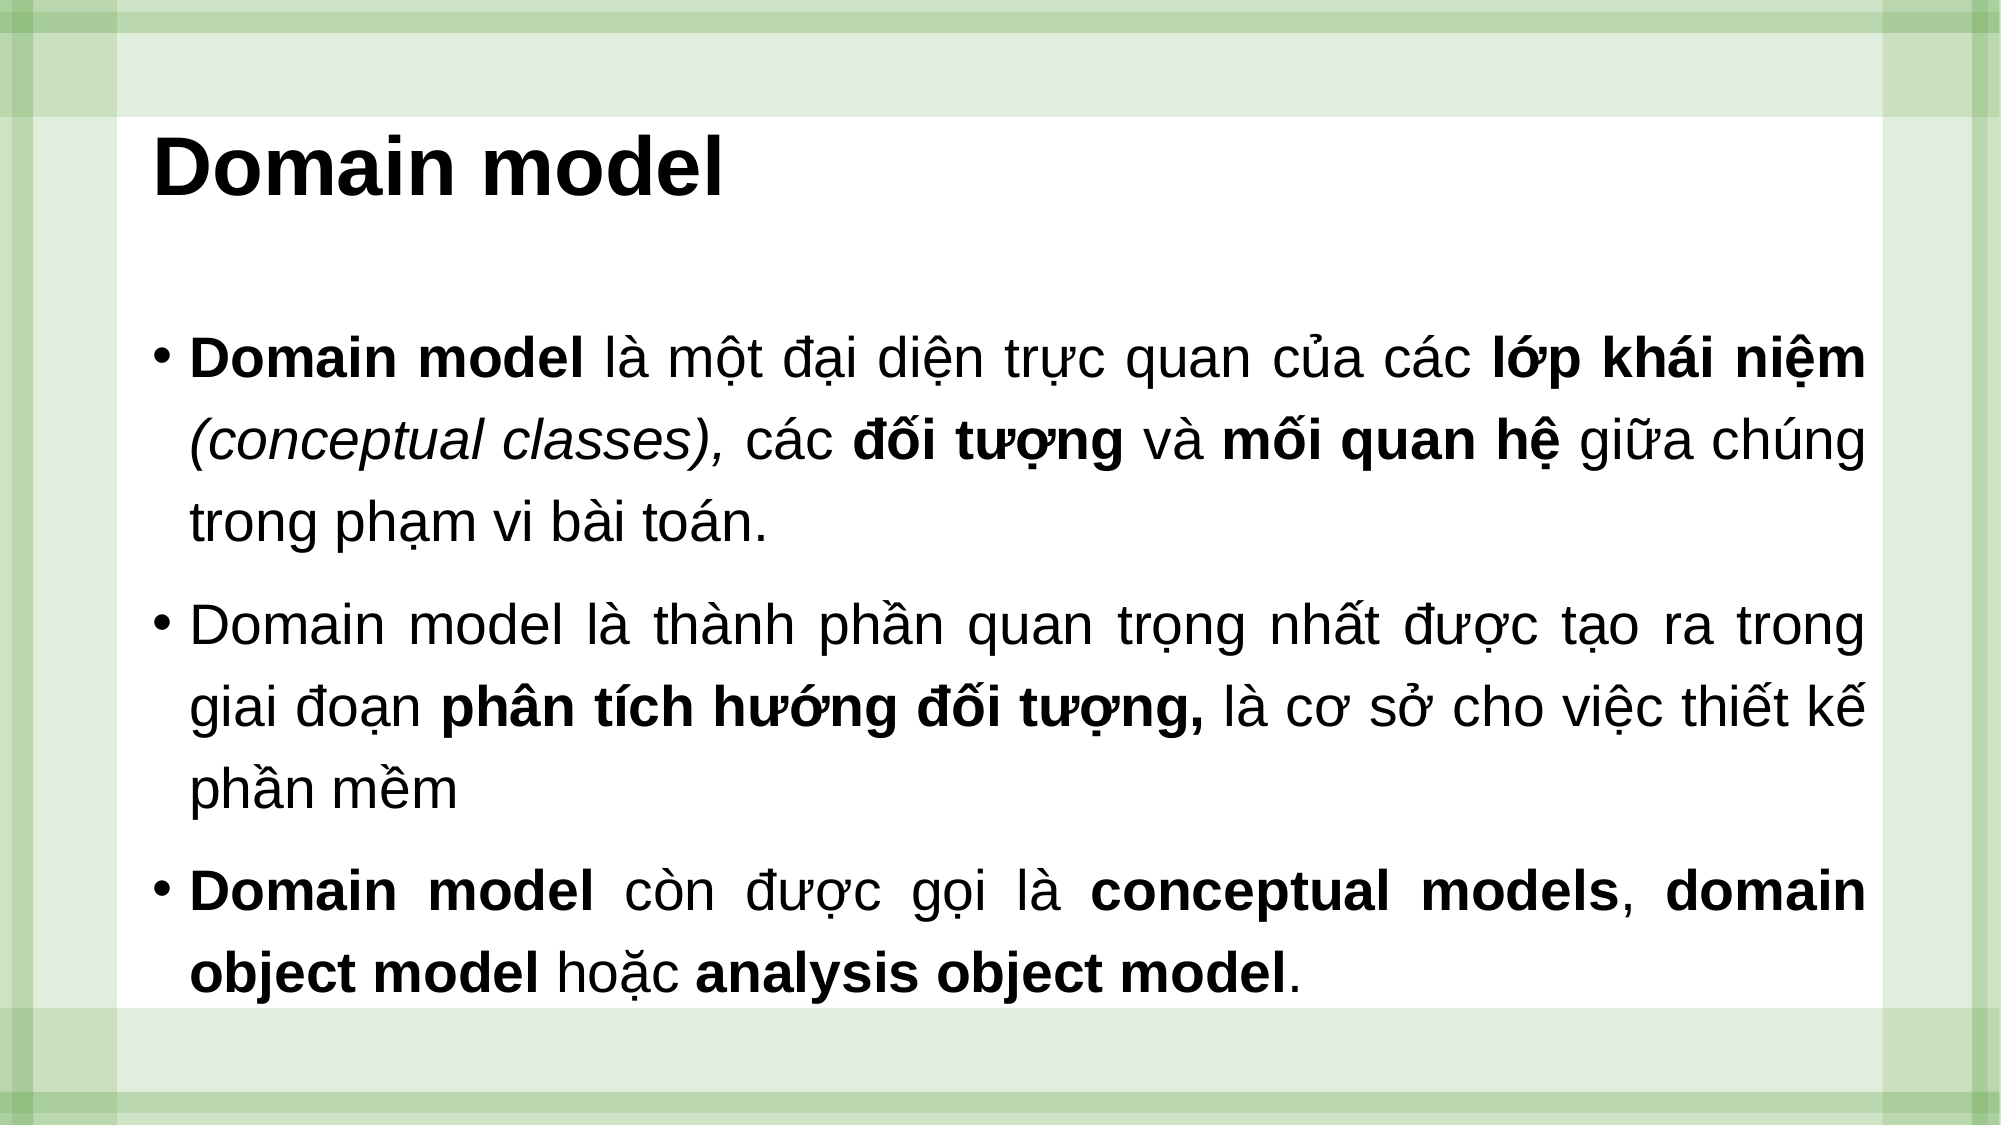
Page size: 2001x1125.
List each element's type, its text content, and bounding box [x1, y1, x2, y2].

title Domain model [137, 59, 1863, 278]
list Domain model là một đại diện trực quan của các lớp khái niệm (conceptual classes), các đối tượng và mối quan hệ giữa chúng trong phạm vi bài toán. Domain model là thành phần quan trọng nhất được tạo ra trong giai đoạn phân tích hướng đối tượng, là cơ sở cho việc thiết kế phần mềm Domain model còn được gọi là conceptual models, domain object model hoặc analysis object model. [137, 299, 1883, 1014]
